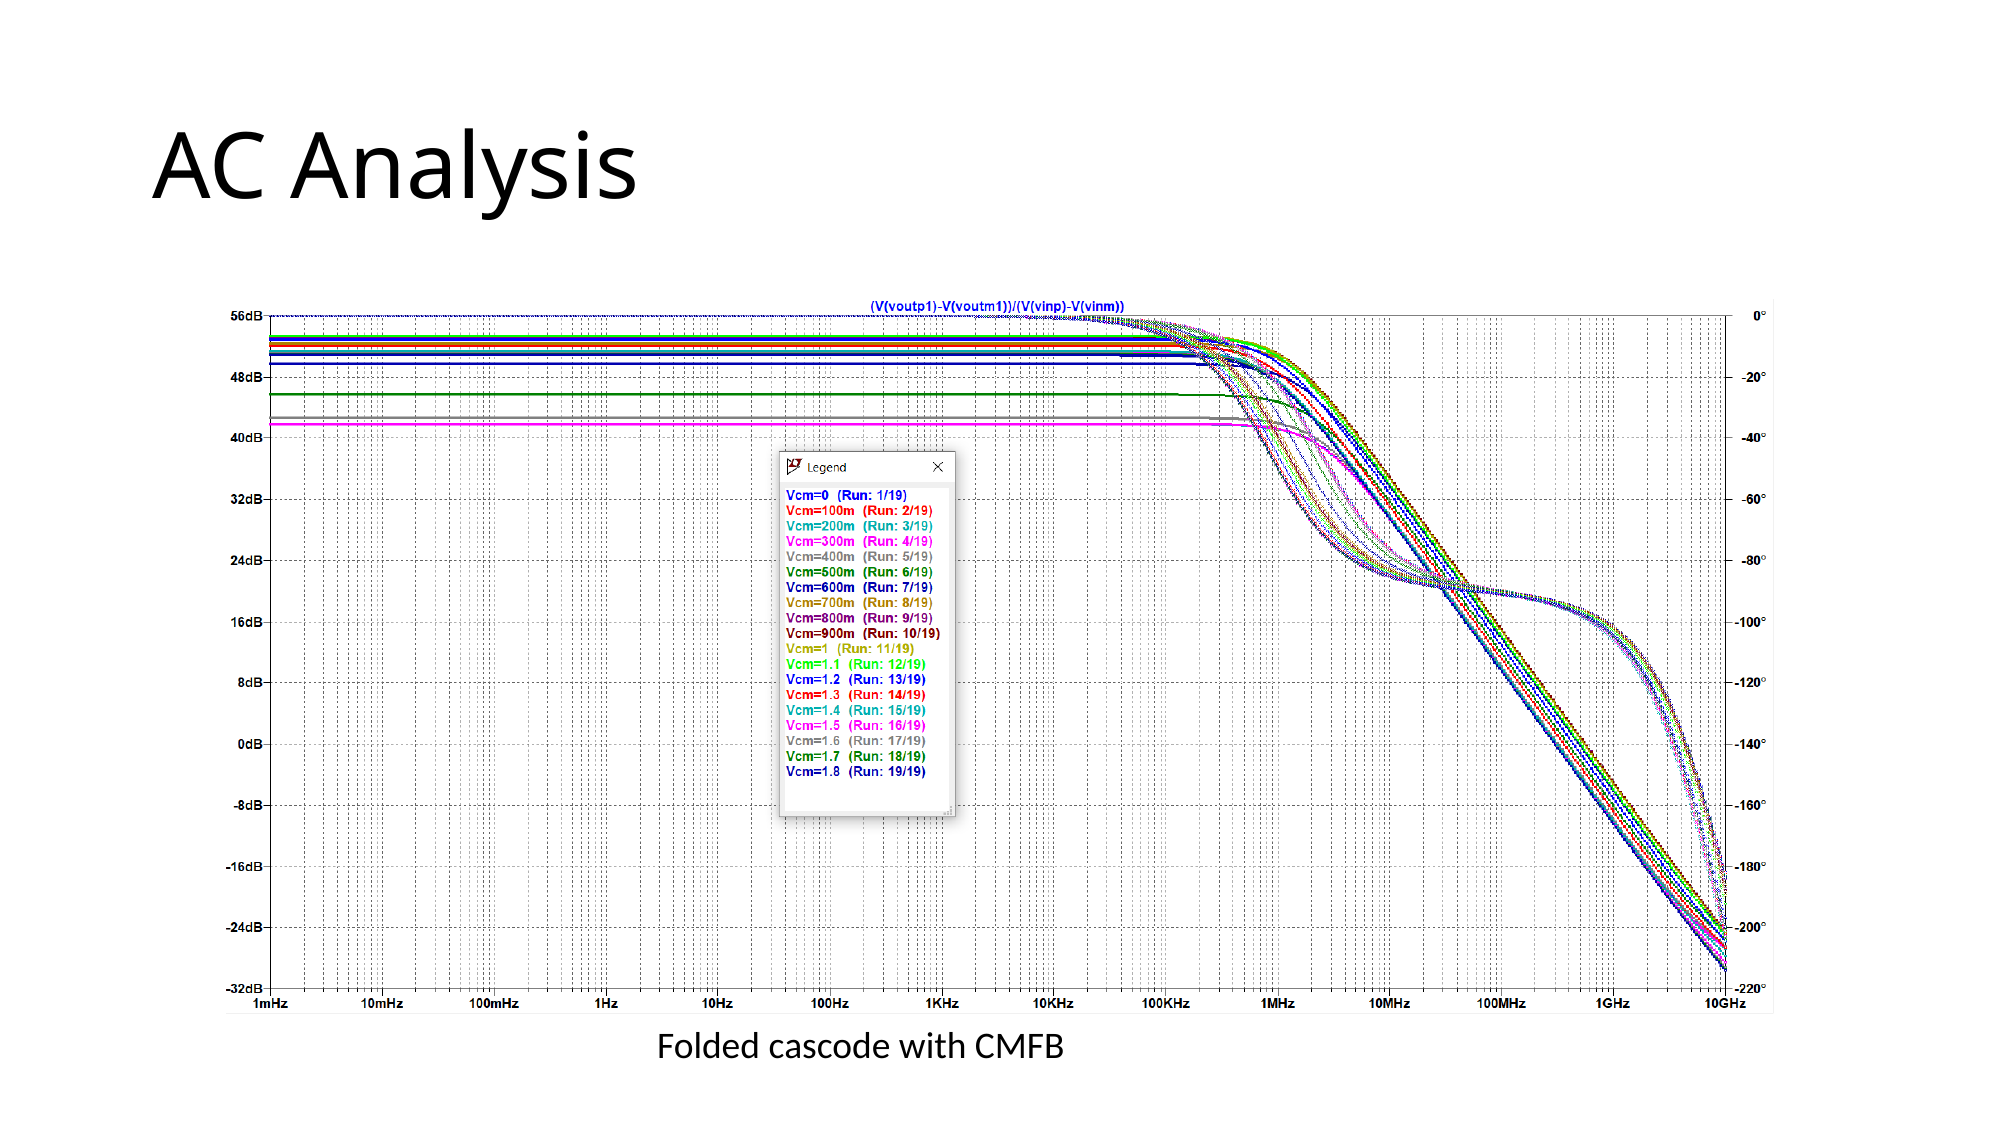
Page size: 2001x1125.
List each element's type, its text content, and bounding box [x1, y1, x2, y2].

text_box Folded cascode with CMFB [642, 1014, 1081, 1073]
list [226, 299, 1773, 1014]
title AC Analysis [137, 59, 1863, 278]
